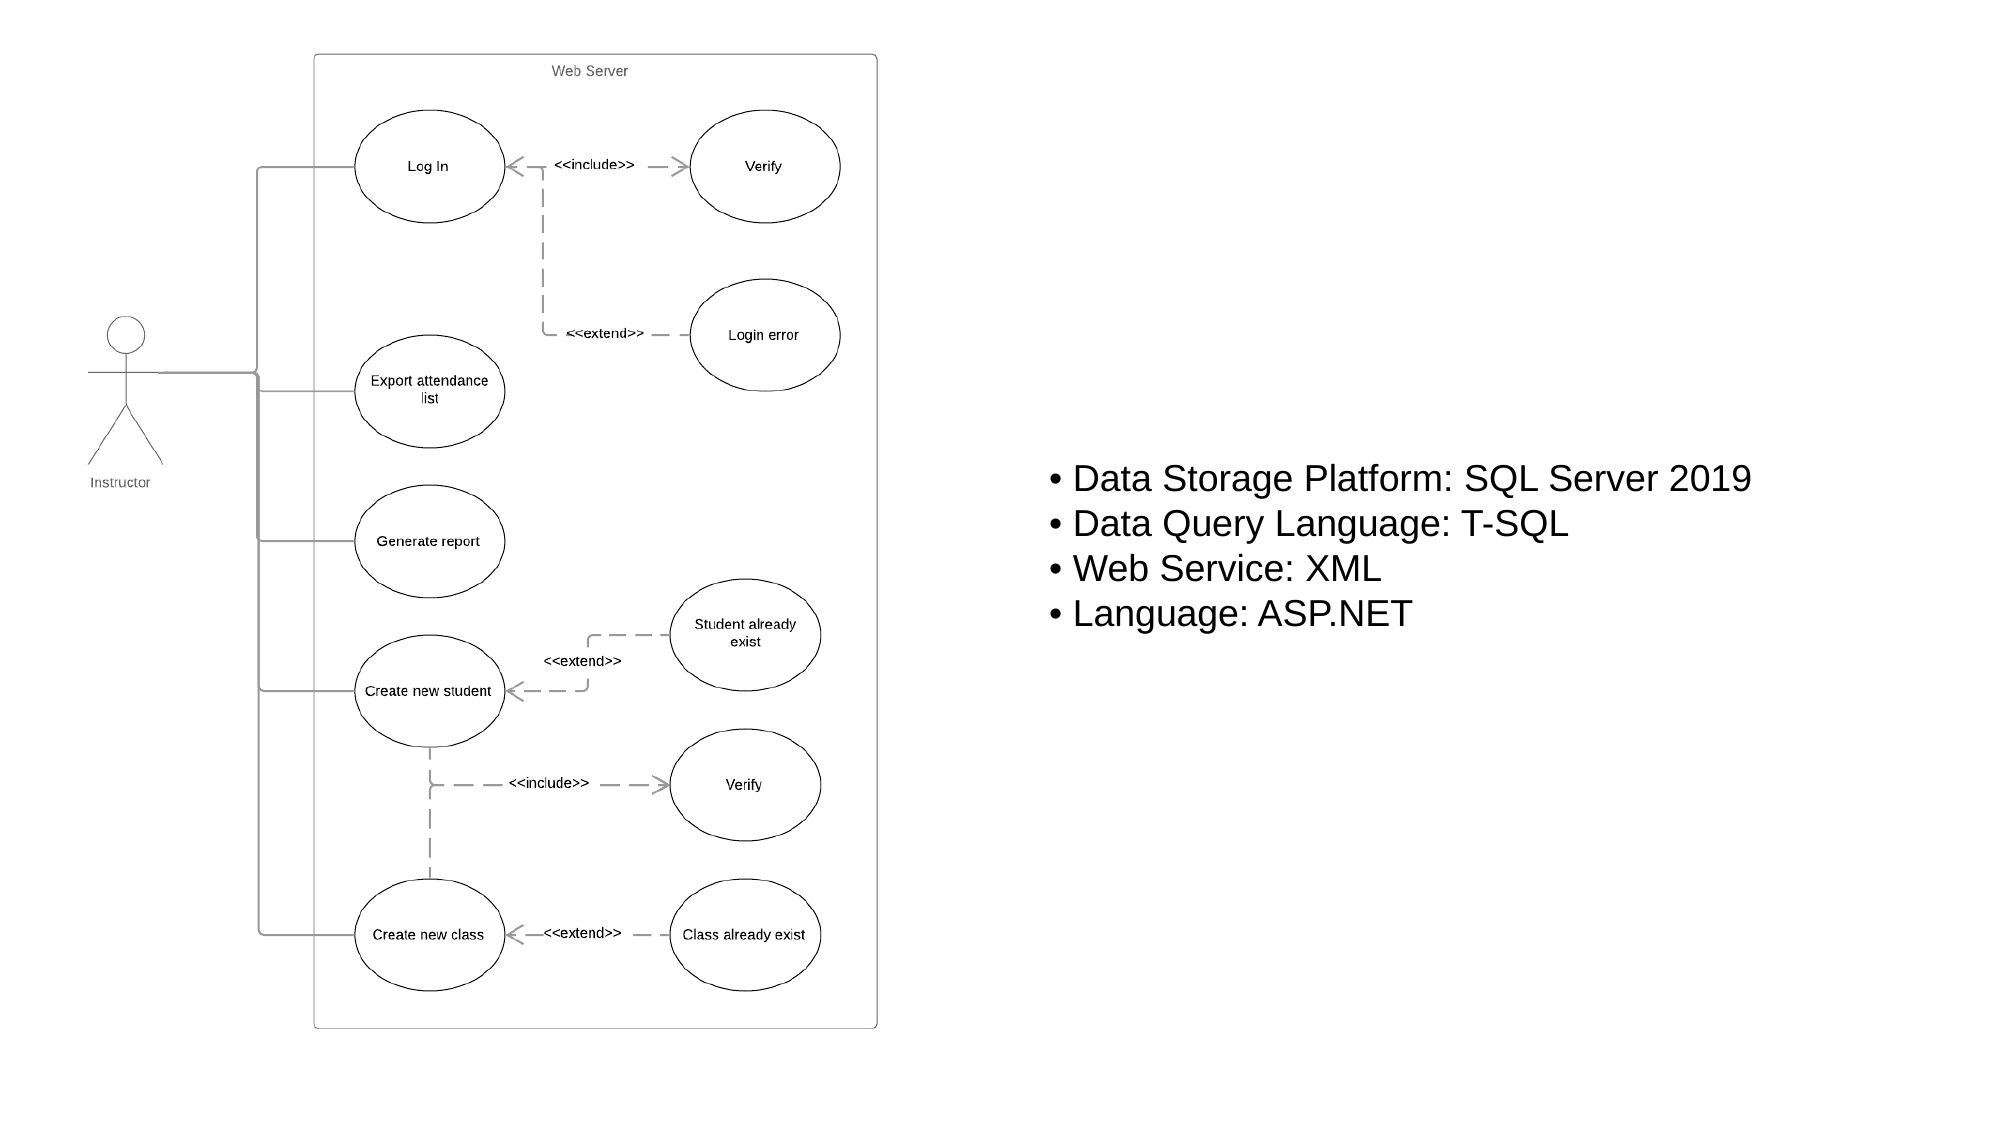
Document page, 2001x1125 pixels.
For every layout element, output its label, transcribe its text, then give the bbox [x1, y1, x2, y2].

picture [69, 35, 914, 1058]
text_box • Data Storage Platform: SQL Server 2019 • Data Query Language: T-SQL • Web Service: XML • Language: ASP.NET [1034, 446, 1860, 687]
